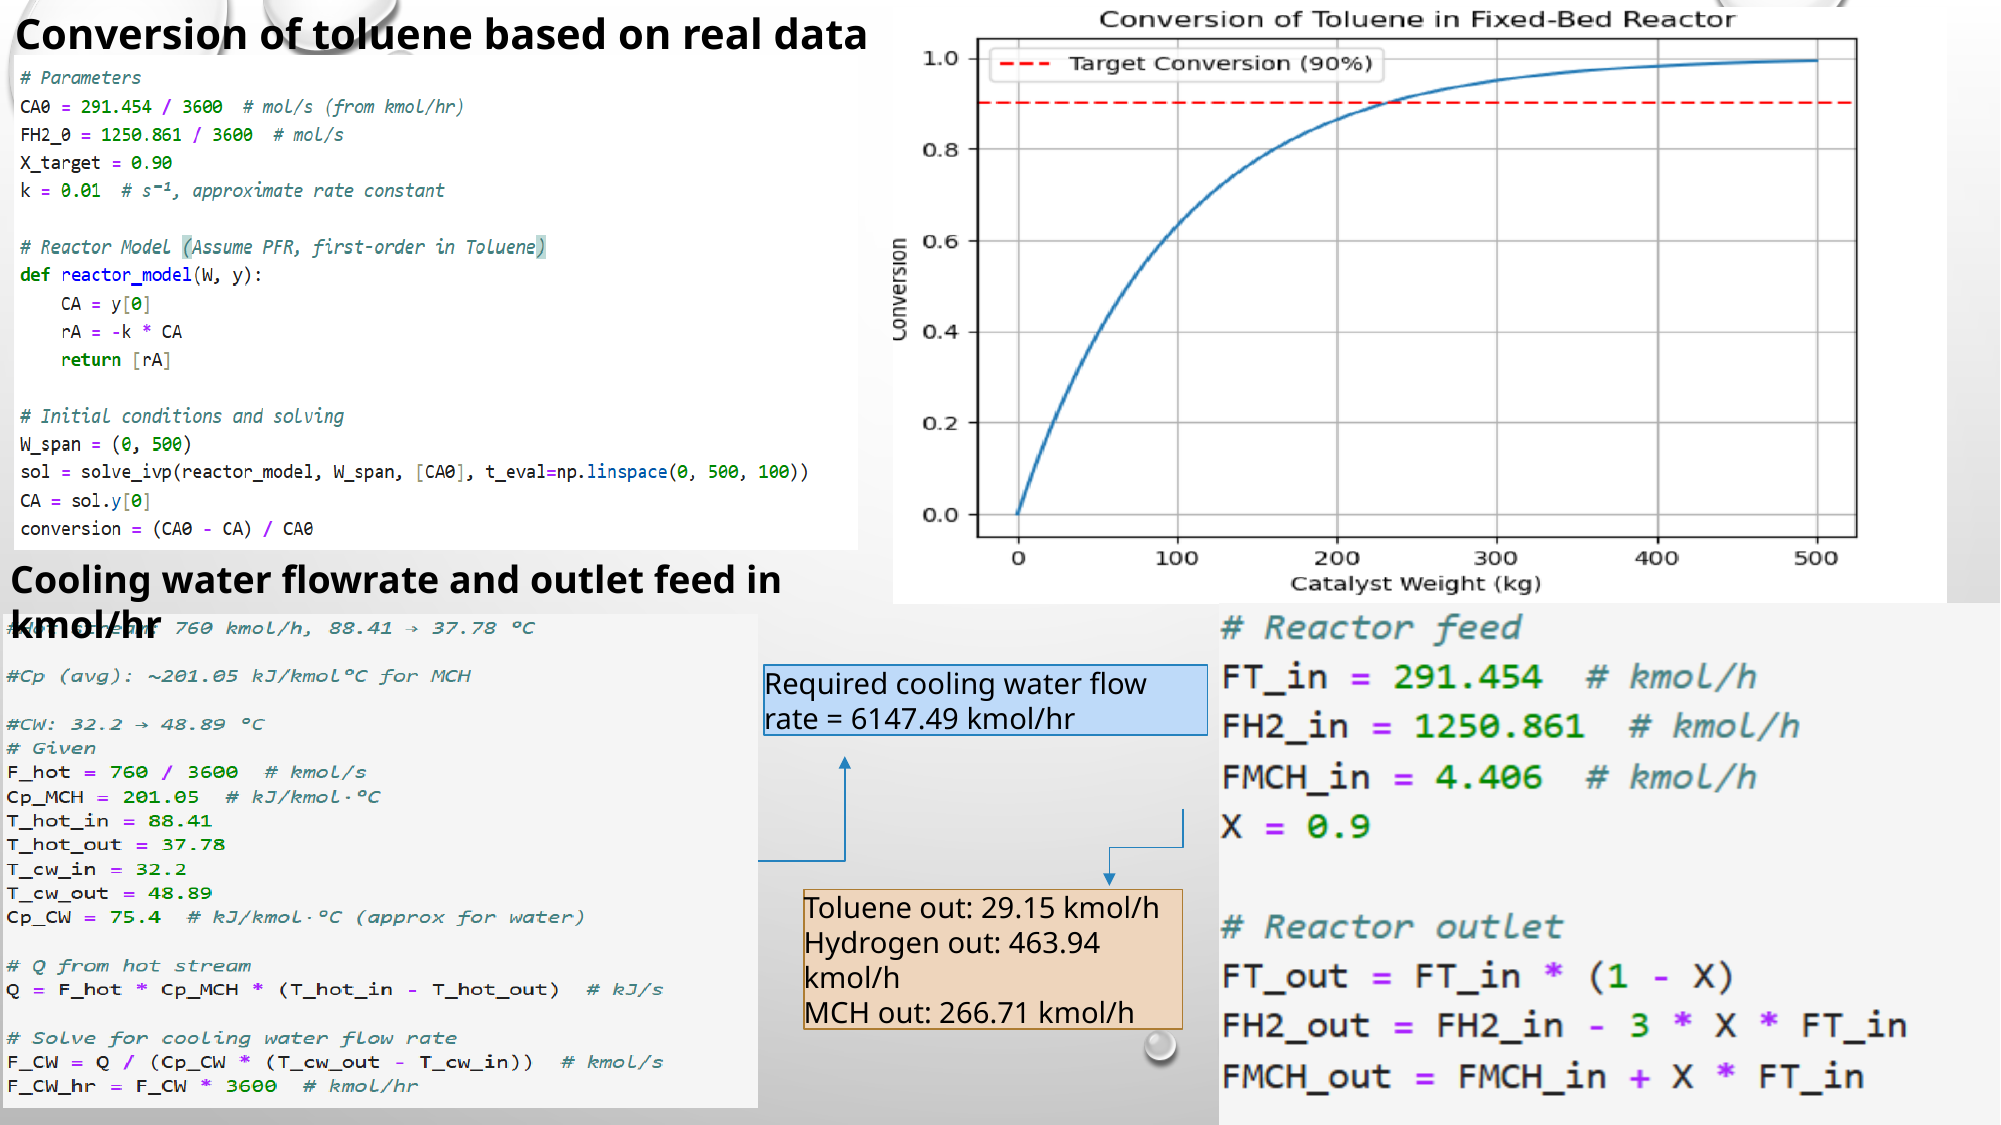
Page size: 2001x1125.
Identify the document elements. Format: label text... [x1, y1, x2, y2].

picture [0, 0, 2000, 1125]
text_box Conversion of toluene based on real data [0, 0, 908, 65]
text_box Toluene out: 29.15 kmol/h Hydrogen out: 463.94 kmol/h MCH out: 266.71 kmol/h [803, 889, 1183, 1030]
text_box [757, 755, 846, 862]
text_box Required cooling water flow rate = 6147.49 kmol/hr [763, 664, 1208, 736]
text_box Cooling water flowrate and outlet feed in kmol/hr [0, 549, 876, 654]
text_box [1107, 810, 1185, 885]
